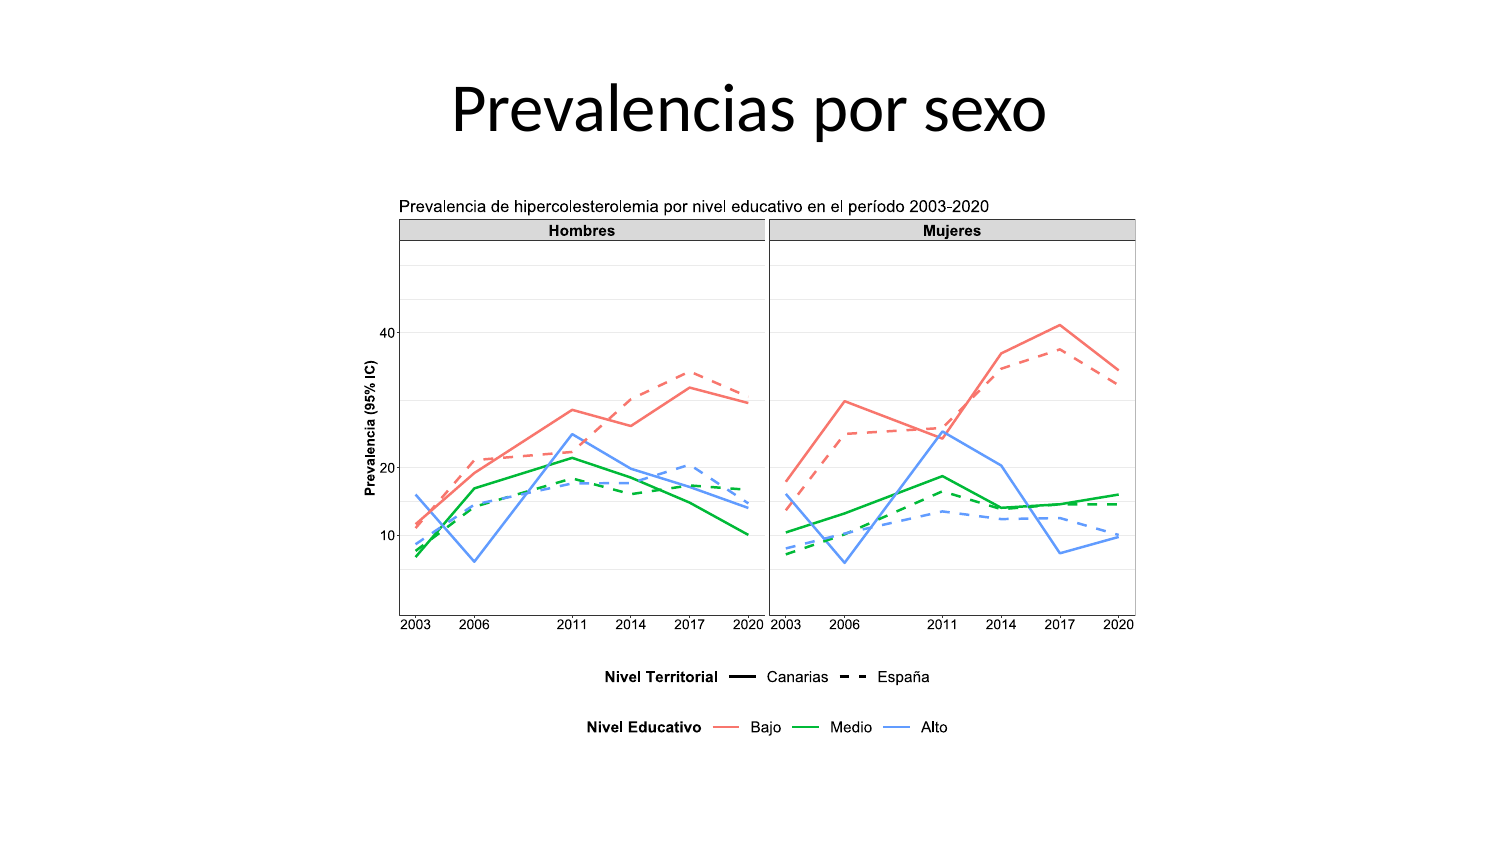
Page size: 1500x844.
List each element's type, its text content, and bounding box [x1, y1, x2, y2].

picture [360, 195, 1140, 753]
title Prevalencias por sexo [75, 33, 1425, 175]
